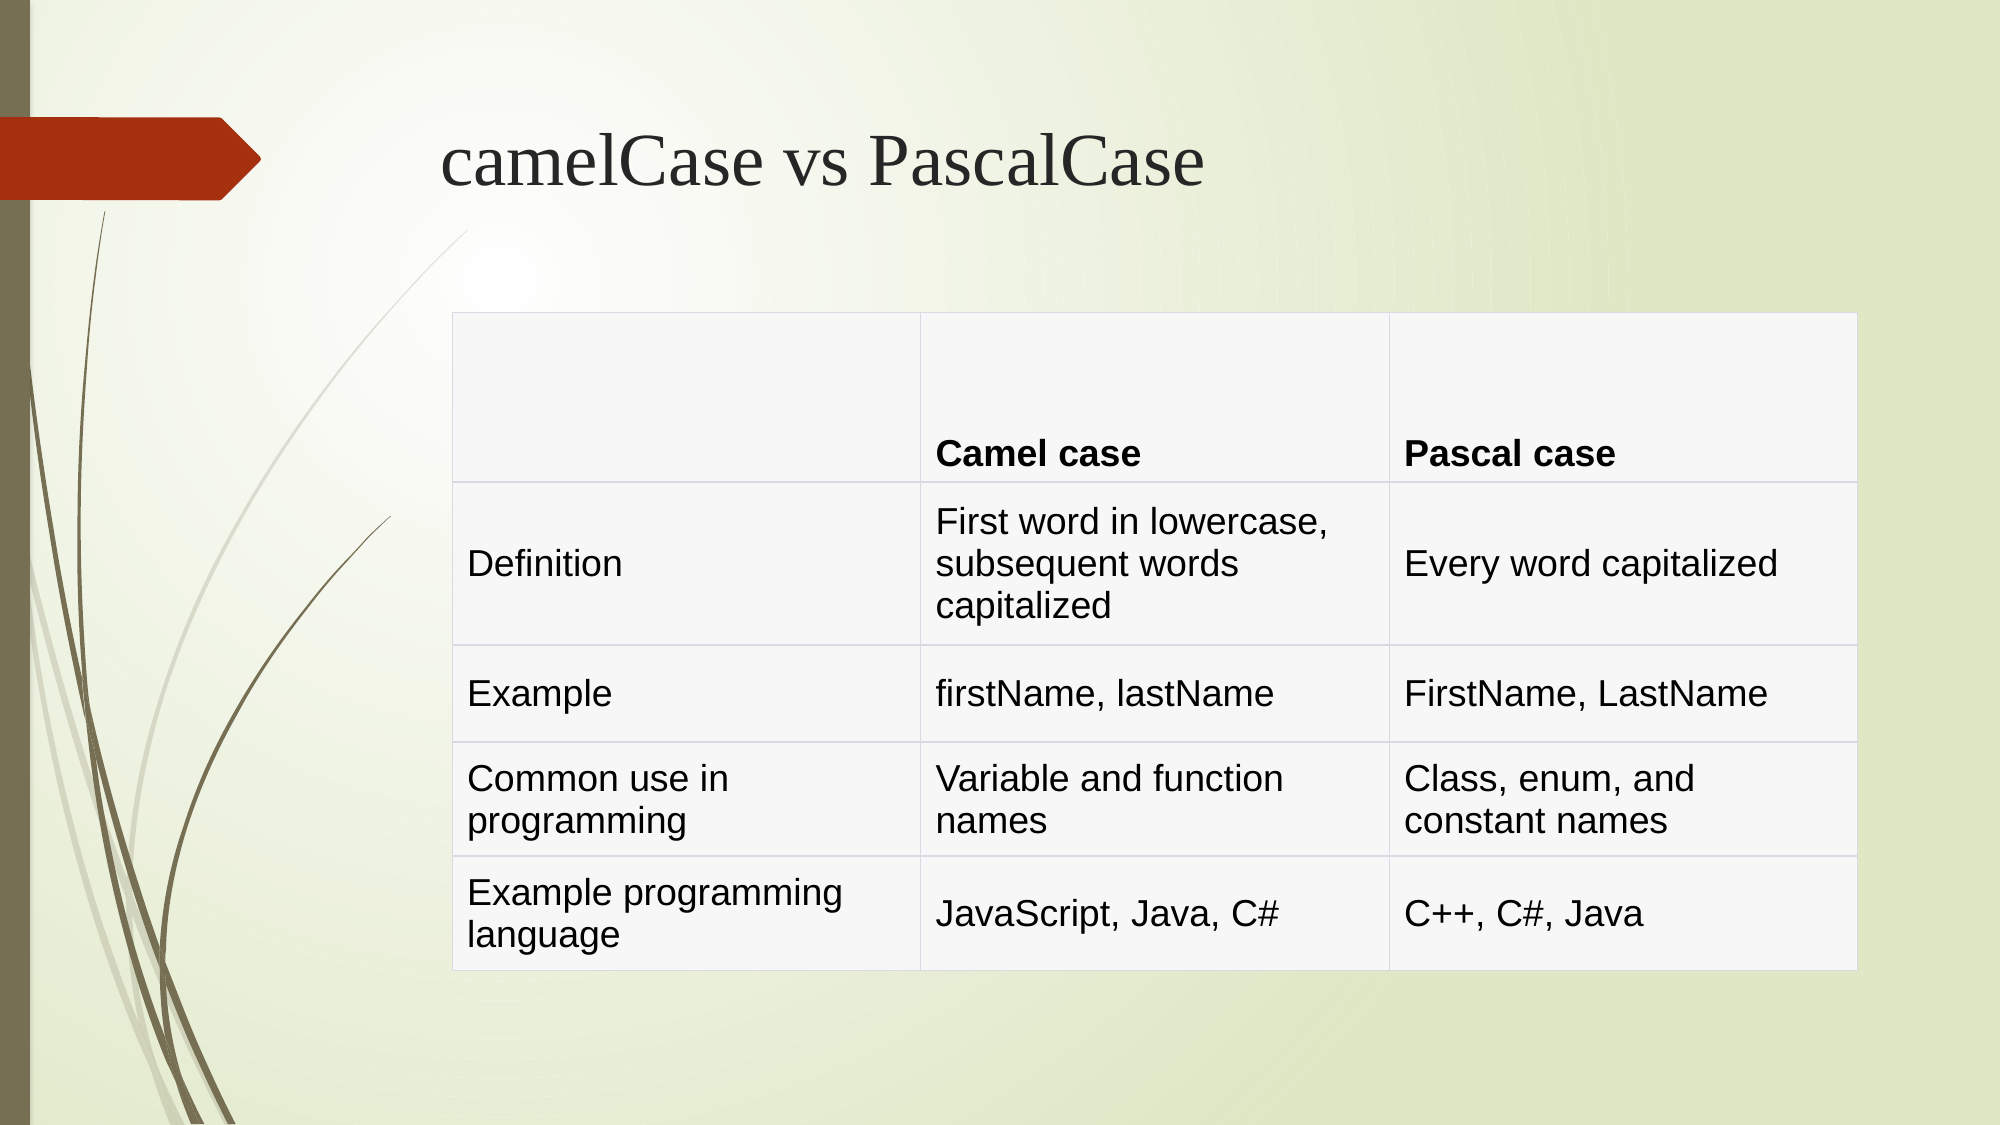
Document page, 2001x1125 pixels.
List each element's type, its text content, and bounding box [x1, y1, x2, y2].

table_header [453, 313, 920, 481]
table_cell Class, enum, and constant names [1390, 743, 1857, 855]
table_cell Example programming language [453, 857, 920, 970]
table_cell firstName, lastName [921, 646, 1389, 741]
table_cell Definition [453, 483, 920, 644]
table_cell C++, C#, Java [1390, 857, 1857, 970]
table_cell FirstName, LastName [1390, 646, 1857, 741]
table_cell Common use in programming [453, 743, 920, 855]
table_header Camel case [921, 313, 1389, 481]
table_cell JavaScript, Java, C# [921, 857, 1389, 970]
table_cell Every word capitalized [1390, 483, 1857, 644]
table_header Pascal case [1390, 313, 1857, 481]
table_cell First word in lowercase, subsequent words capitalized [921, 483, 1389, 644]
table_cell Variable and function names [921, 743, 1389, 855]
title camelCase vs PascalCase [425, 102, 1888, 313]
table_cell Example [453, 646, 920, 741]
